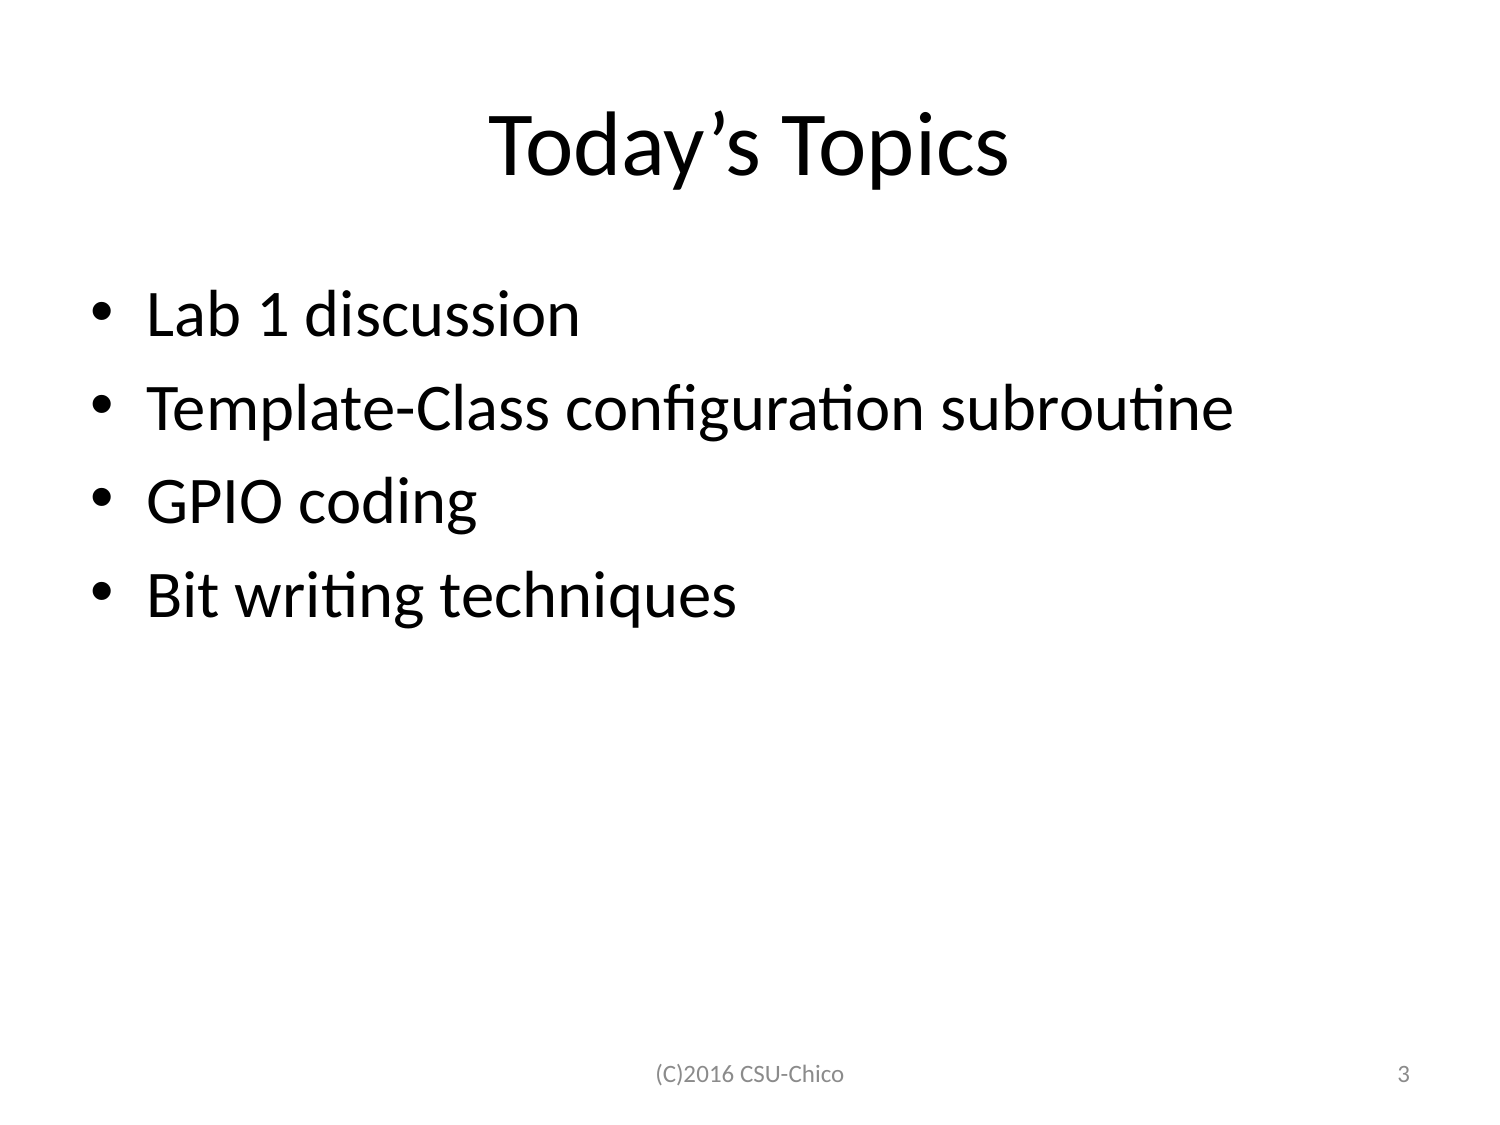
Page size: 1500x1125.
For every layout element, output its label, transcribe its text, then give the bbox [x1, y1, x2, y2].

footer (C)2016 CSU-Chico [512, 1042, 988, 1103]
list Lab 1 discussion Template-Class configuration subroutine GPIO coding Bit writing techniques [75, 262, 1425, 1005]
title Today’s Topics [75, 45, 1425, 233]
slide_number 3 [1074, 1042, 1425, 1103]
